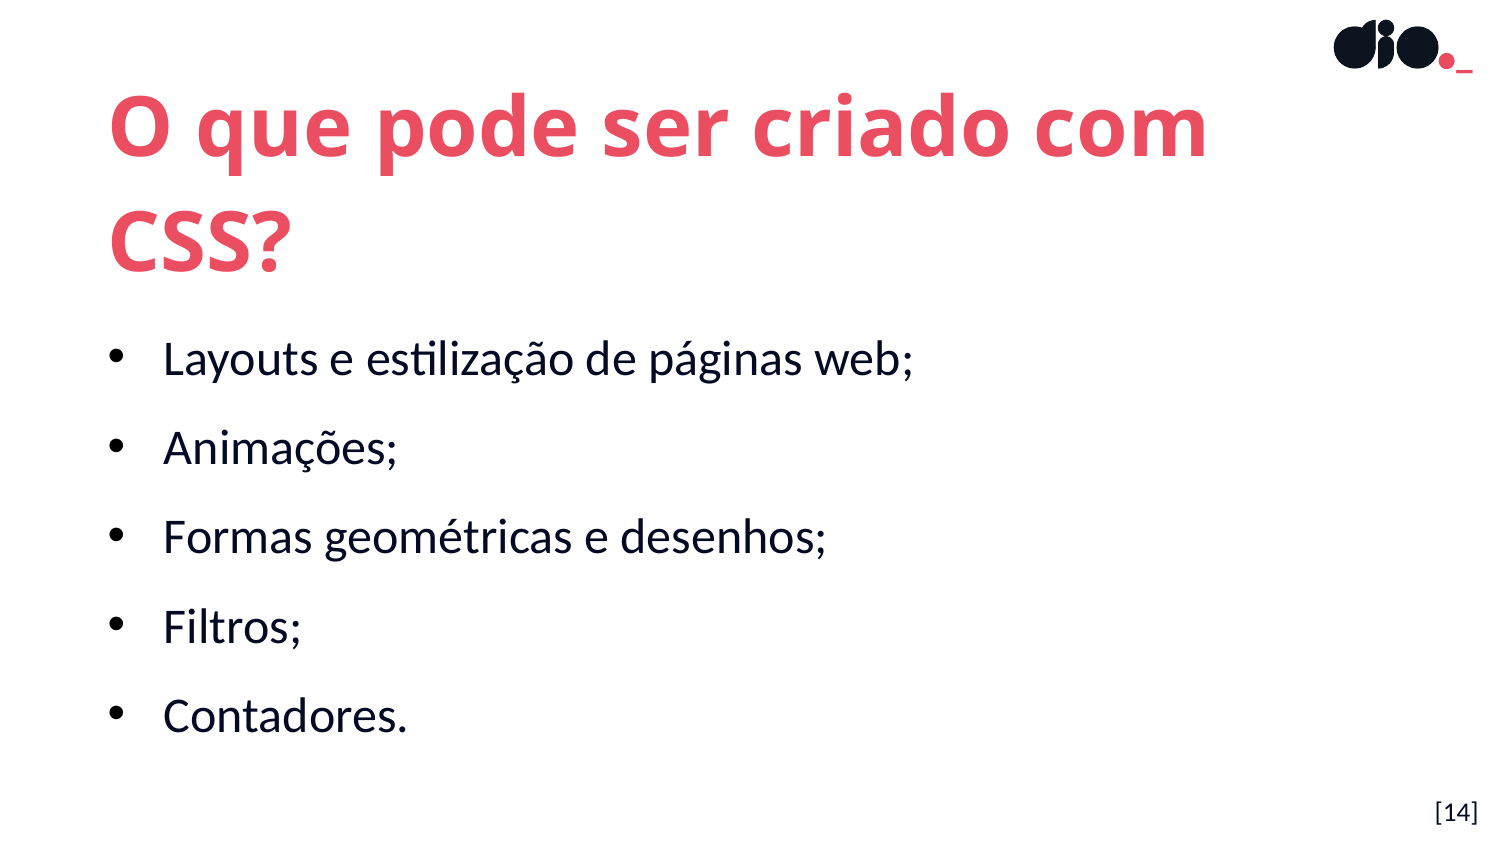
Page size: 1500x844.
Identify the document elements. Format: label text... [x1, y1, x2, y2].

slide_number [14] [1403, 779, 1494, 844]
text_box O que pode ser criado com CSS? [92, 104, 1408, 243]
picture [1333, 19, 1473, 74]
text_box Layouts e estilização de páginas web; Animações; Formas geométricas e desenhos; Filtros; Contadores. [92, 310, 1408, 749]
